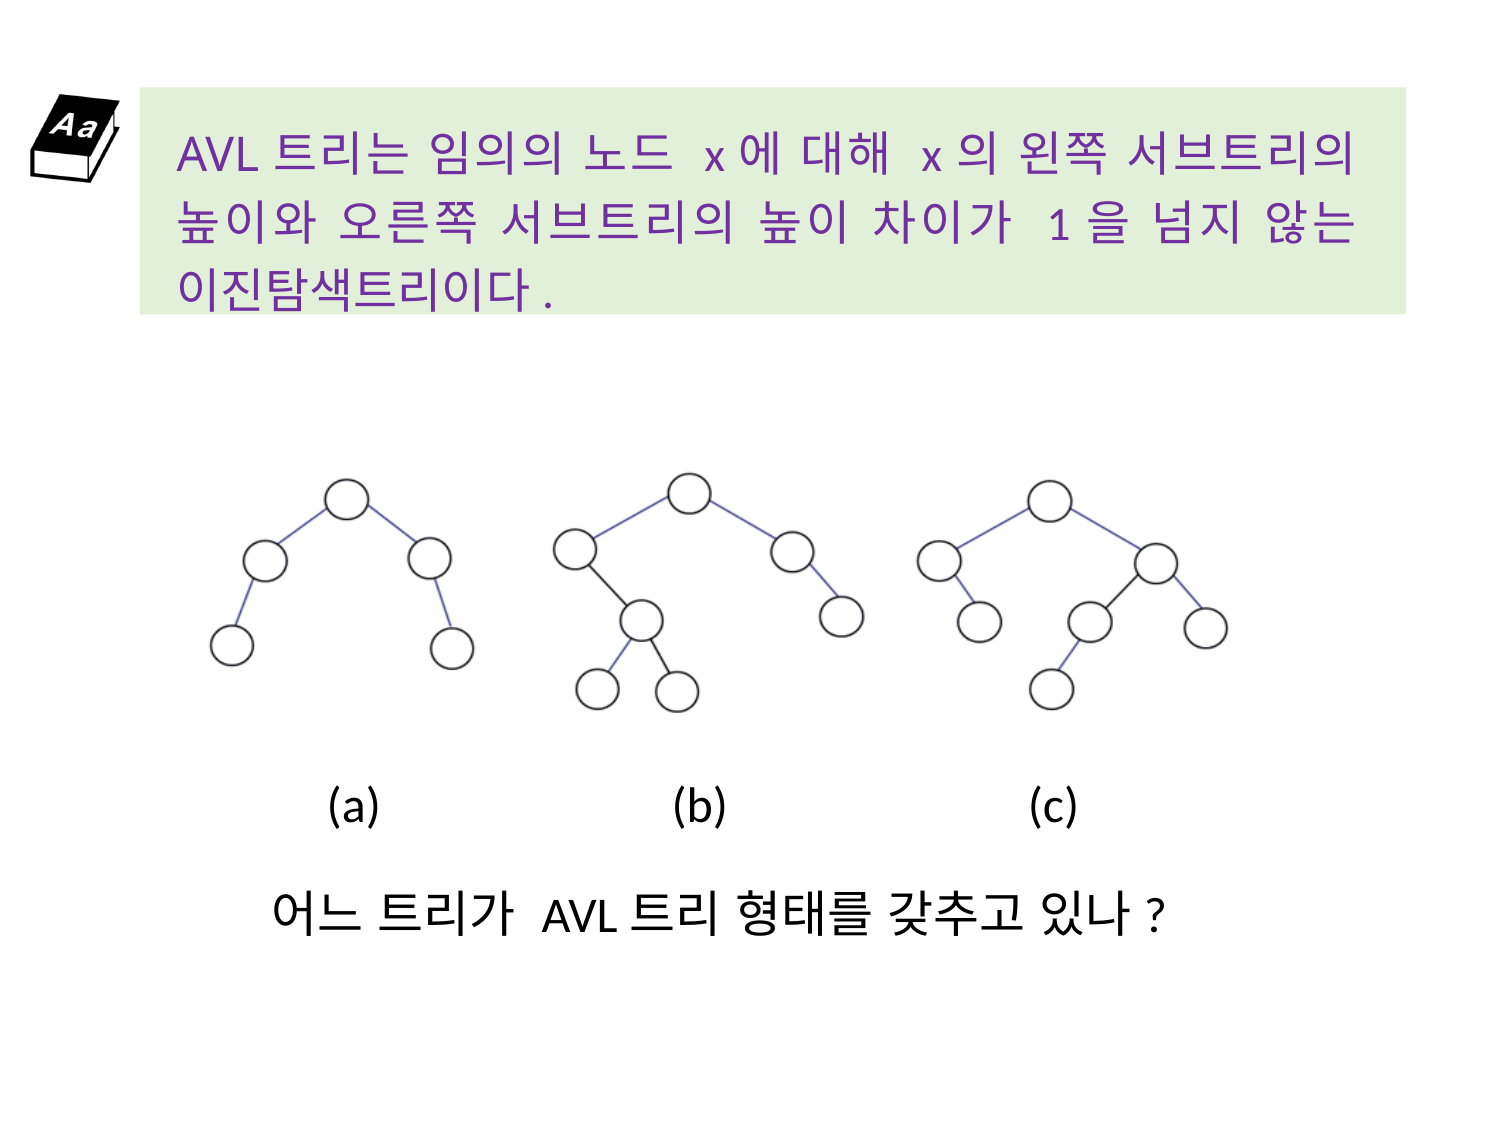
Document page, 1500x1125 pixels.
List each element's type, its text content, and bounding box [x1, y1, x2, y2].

text_box [139, 86, 1407, 315]
picture [28, 91, 121, 184]
picture [199, 460, 1240, 725]
text_box AVL트리는 임의의 노드 x에 대해 x의 왼쪽 서브트리의 높이와 오른쪽 서브트리의 높이 차이가 1을 넘지 않는 이진탐색트리이다. [161, 104, 1462, 326]
text_box (a) (b) (c) 어느 트리가 AVL트리 형태를 갖추고 있나? [128, 764, 1311, 950]
